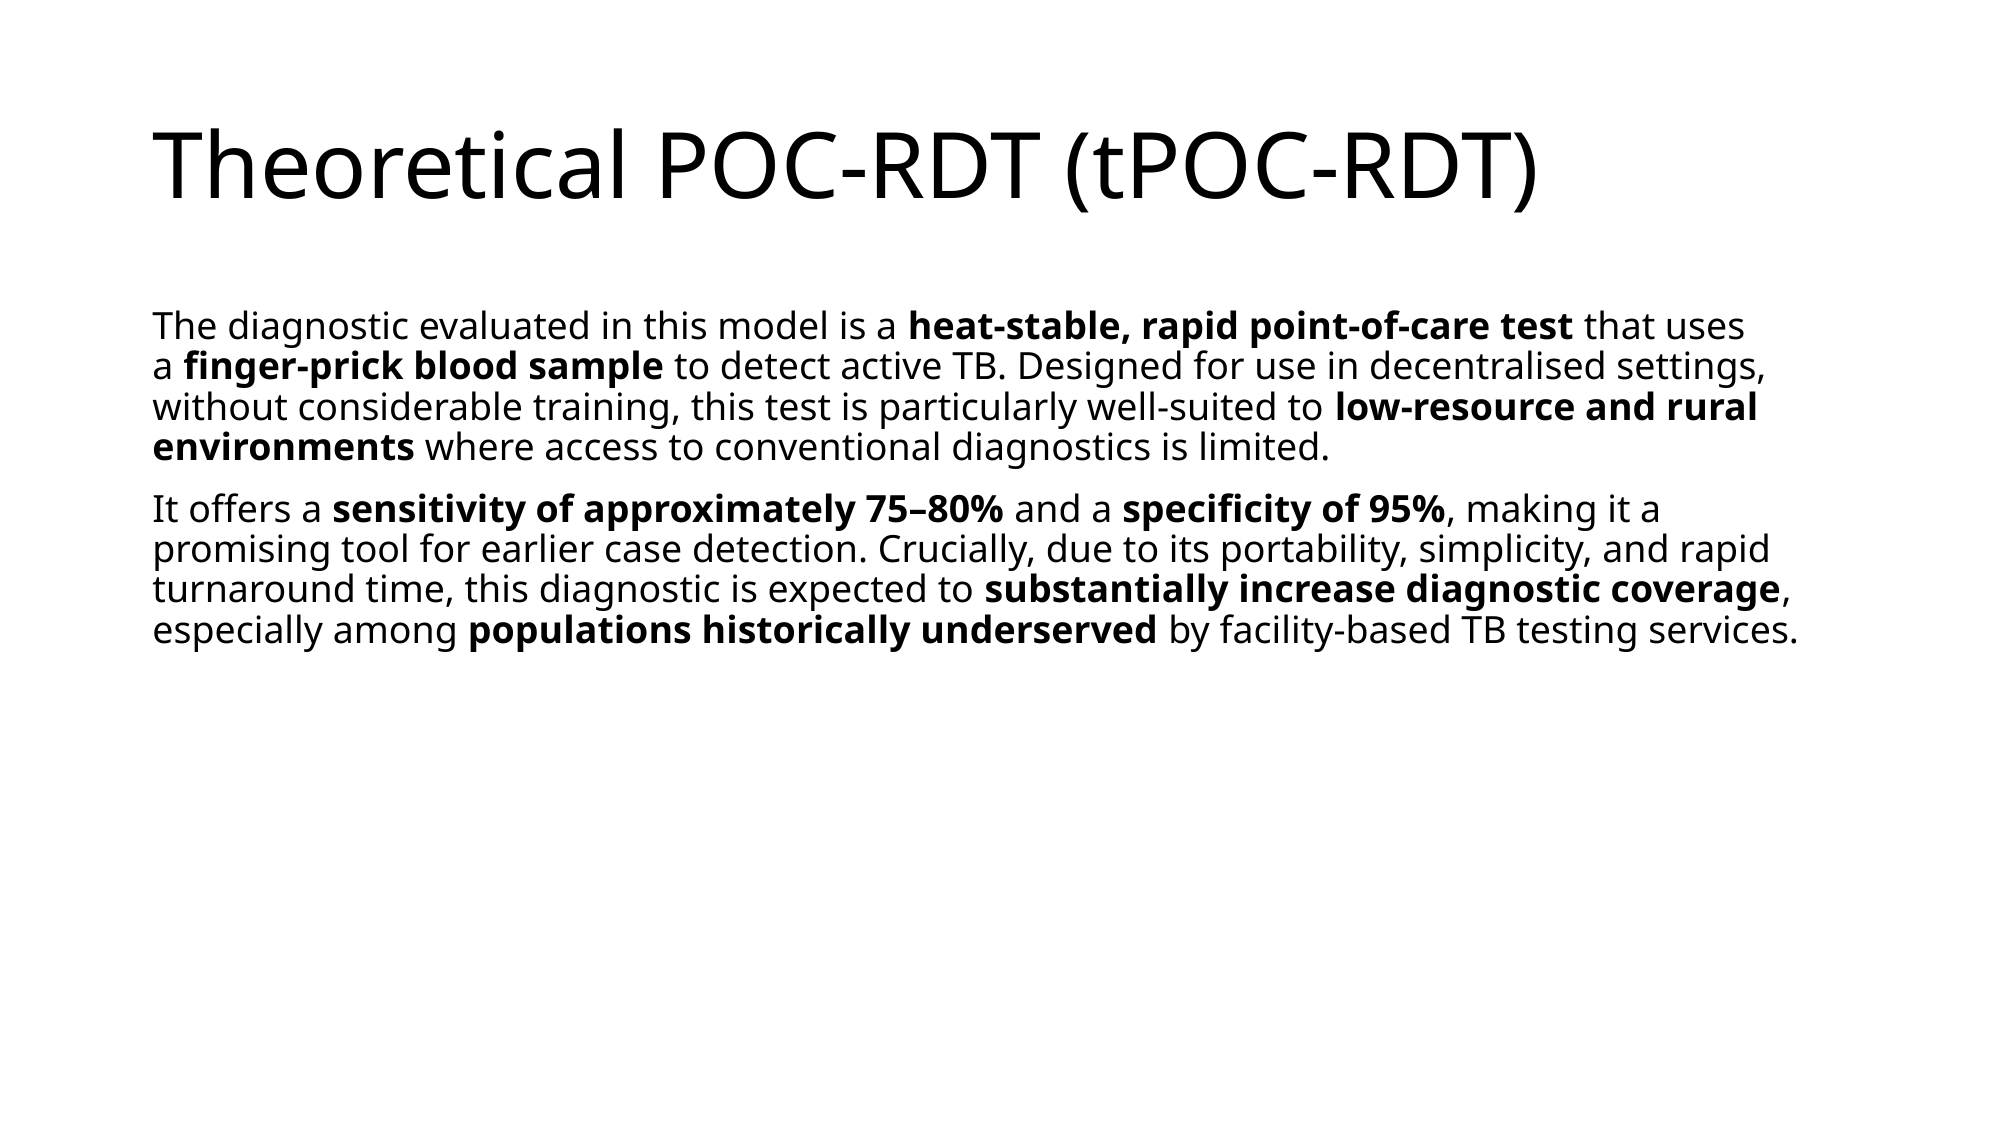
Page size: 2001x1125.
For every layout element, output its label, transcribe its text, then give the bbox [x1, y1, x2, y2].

list The diagnostic evaluated in this model is a heat-stable, rapid point-of-care test that uses a finger-prick blood sample to detect active TB. Designed for use in decentralised settings, without considerable training, this test is particularly well-suited to low-resource and rural environments where access to conventional diagnostics is limited. It offers a sensitivity of approximately 75–80% and a specificity of 95%, making it a promising tool for earlier case detection. Crucially, due to its portability, simplicity, and rapid turnaround time, this diagnostic is expected to substantially increase diagnostic coverage, especially among populations historically underserved by facility-based TB testing services. [137, 299, 1863, 1014]
title Theoretical POC-RDT (tPOC-RDT) [137, 59, 1863, 278]
